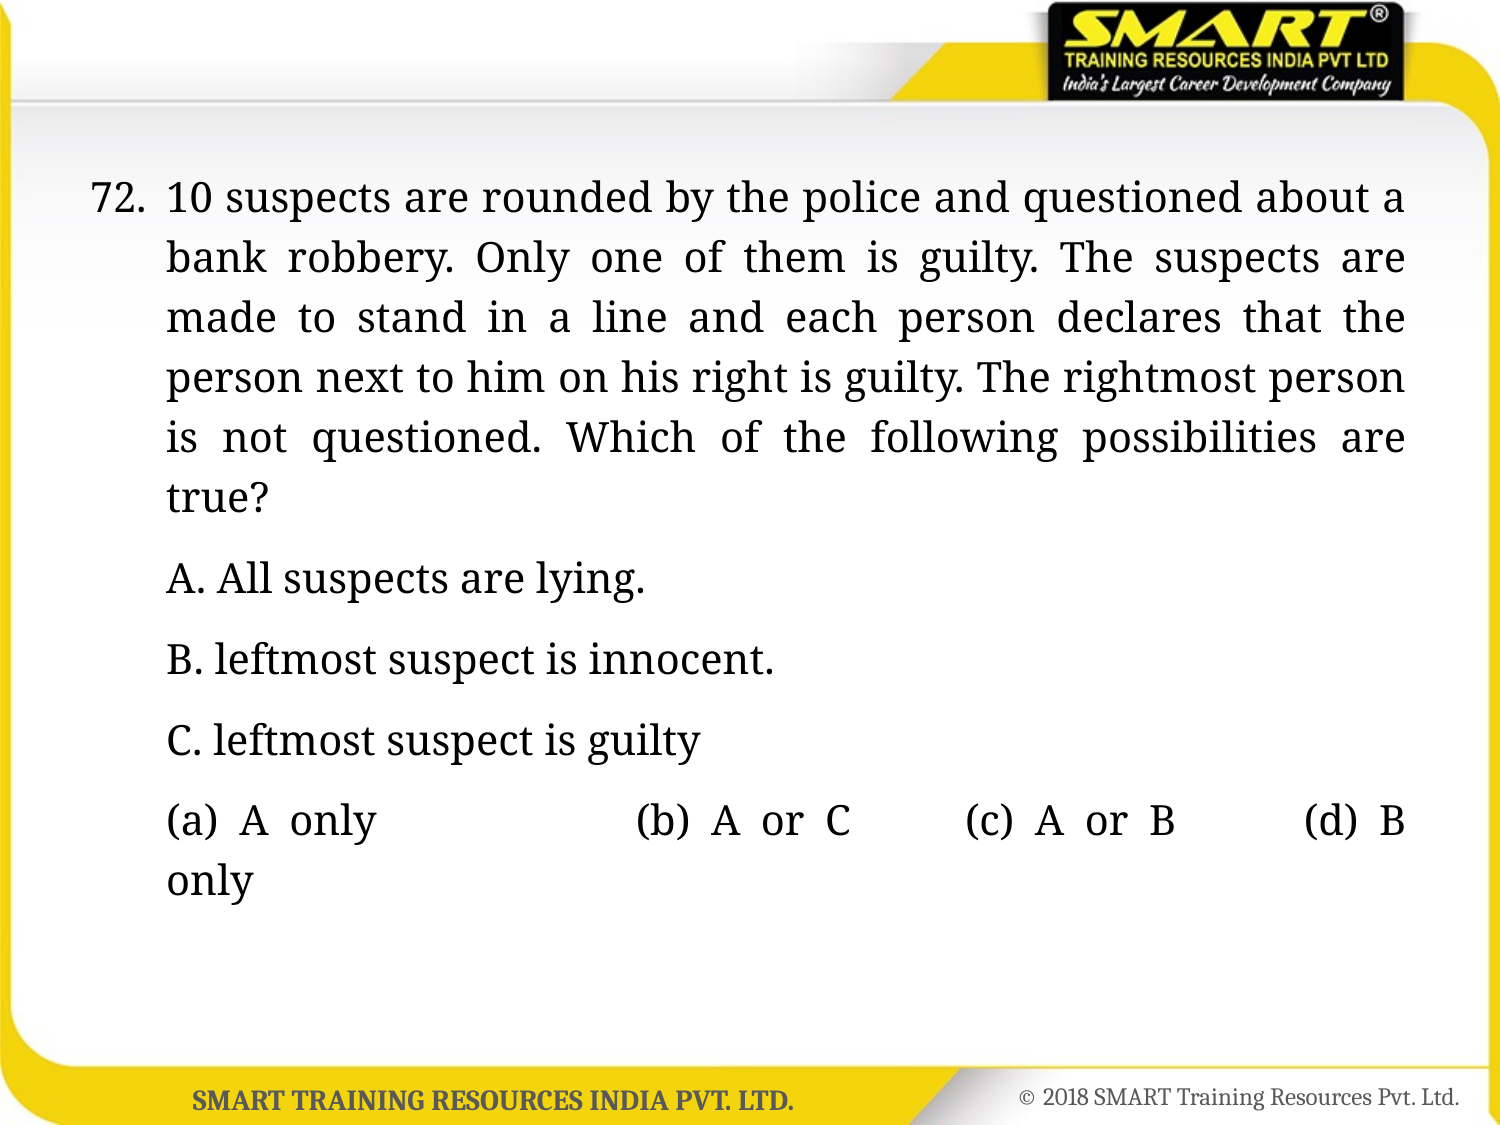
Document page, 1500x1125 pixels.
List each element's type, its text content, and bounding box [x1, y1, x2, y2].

picture [0, 0, 1500, 1125]
text_box 72. 10 suspects are rounded by the police and questioned about a bank robbery. Only one of them is guilty. The suspects are made to stand in a line and each person declares that the person next to him on his right is guilty. The rightmost person is not questioned. Which of the following possibilities are true? A. All suspects are lying. B. leftmost suspect is innocent. C. leftmost suspect is guilty (a) A only (b) A or C (c) A or B (d) B only [74, 153, 1422, 912]
